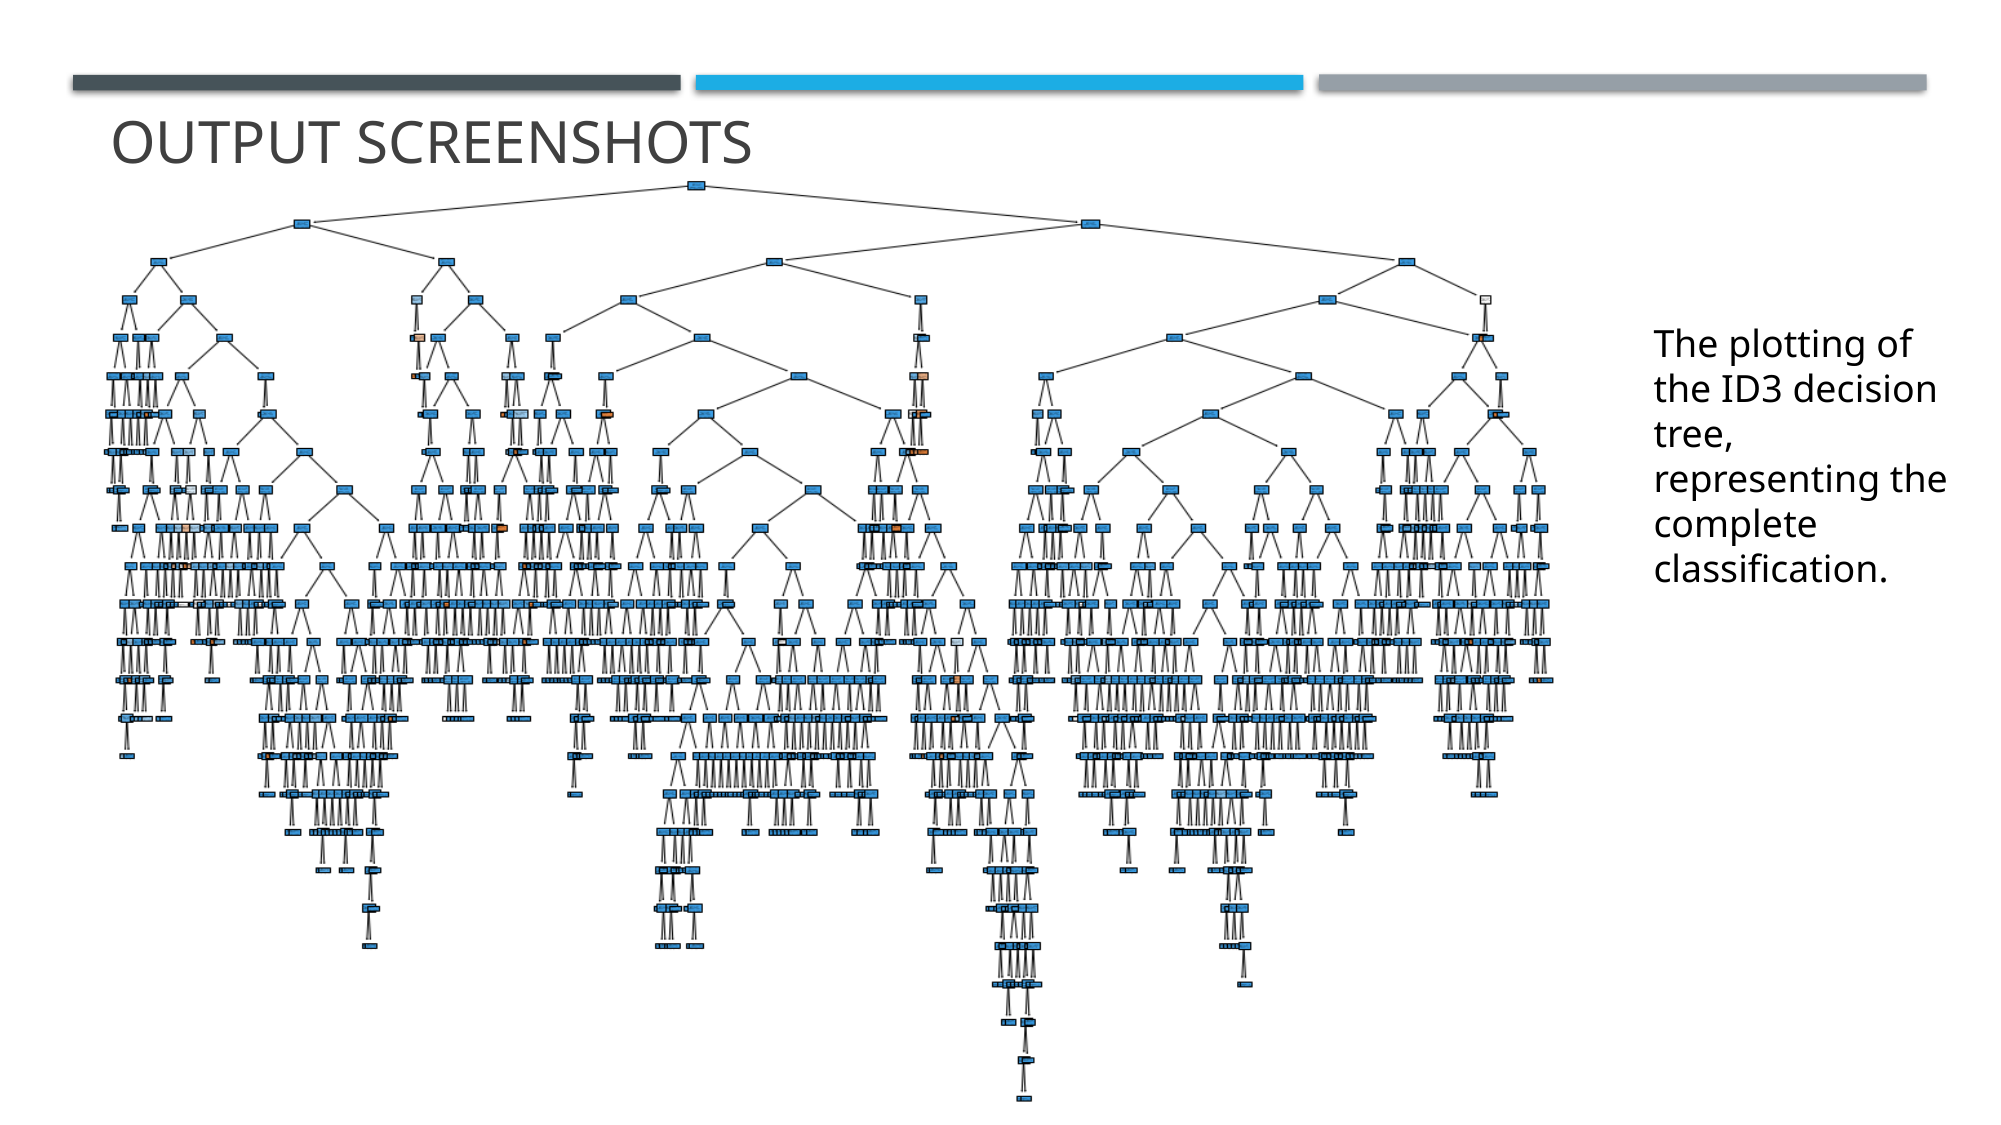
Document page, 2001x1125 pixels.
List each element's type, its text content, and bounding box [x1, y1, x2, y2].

text_box The plotting of the ID3 decision tree, representing the complete classification. [1638, 313, 1977, 598]
title OUTPUT SCREENSHOTS [95, 94, 1905, 183]
picture [94, 158, 1561, 1125]
